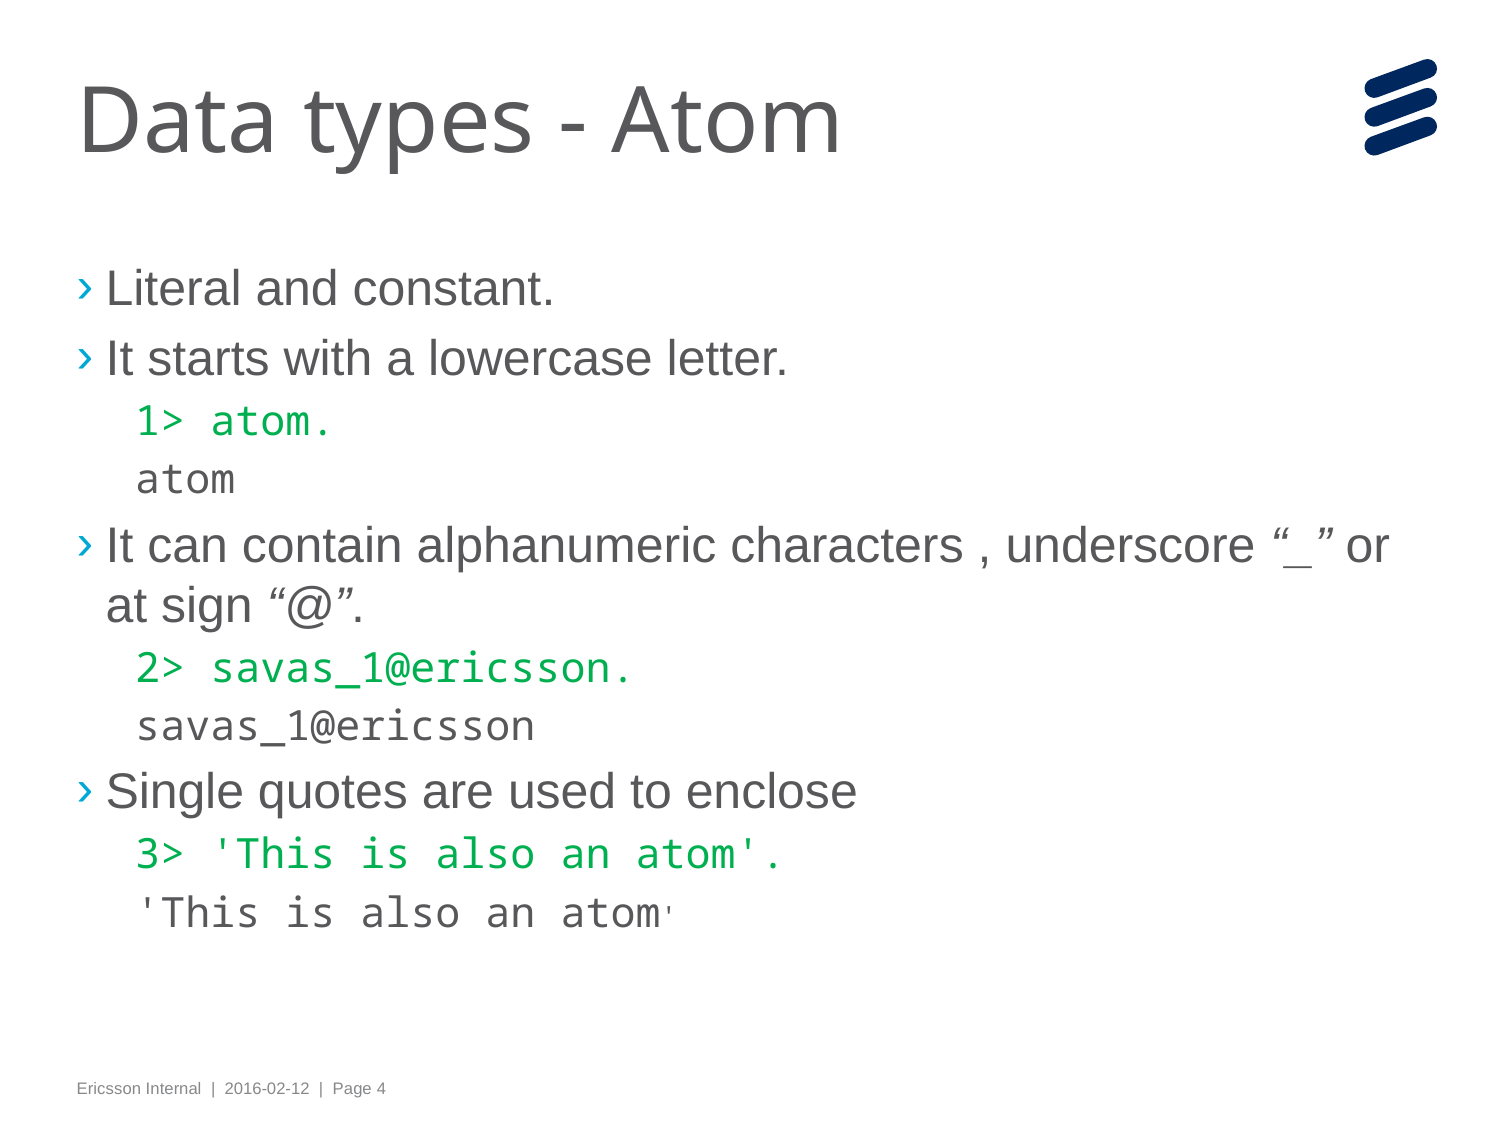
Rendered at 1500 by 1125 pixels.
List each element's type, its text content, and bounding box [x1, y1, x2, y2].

title Data types - Atom [64, 39, 1295, 218]
list Literal and constant. It starts with a lowercase letter. 1> atom. atom It can contain alphanumeric characters , underscore “_” or at sign “@”. 2> savas_1@ericsson. savas_1@ericsson Single quotes are used to enclose 3> 'This is also an atom'. 'This is also an atom' [64, 255, 1436, 888]
